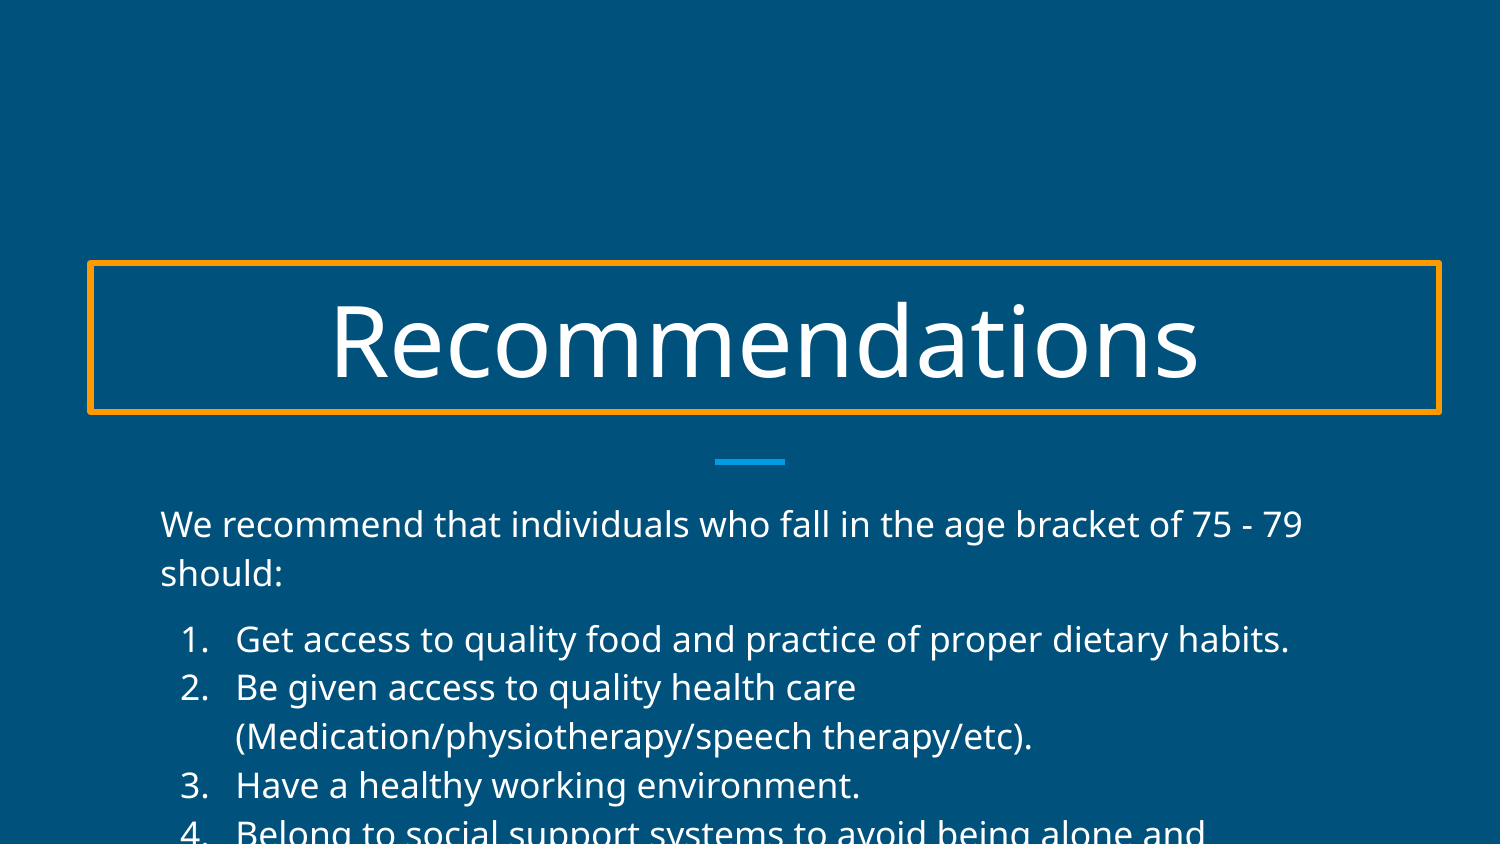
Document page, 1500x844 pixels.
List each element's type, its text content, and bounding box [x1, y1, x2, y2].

picture [88, 261, 1441, 414]
title Recommendations [90, 263, 1440, 413]
text_box We recommend that individuals who fall in the age bracket of 75 - 79 should: Get access to quality food and practice of proper dietary habits. Be given access to quality health care (Medication/physiotherapy/speech therapy/etc). Have a healthy working environment. Belong to social support systems to avoid being alone and depressed. [145, 480, 1404, 844]
